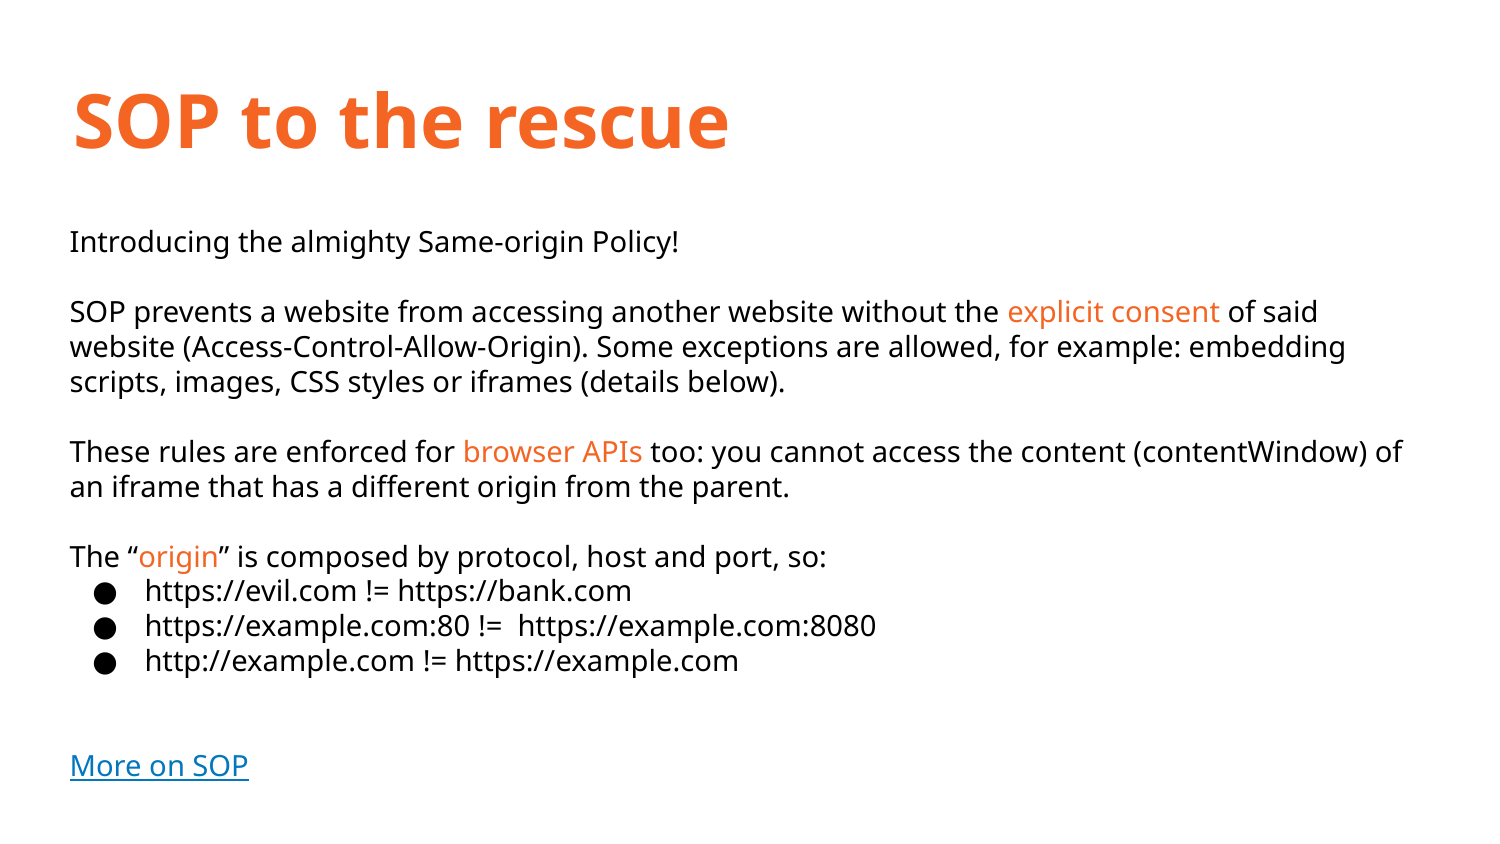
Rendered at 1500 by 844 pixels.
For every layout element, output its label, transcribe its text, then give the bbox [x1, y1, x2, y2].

title SOP to the rescue [58, 58, 1500, 185]
text_box Introducing the almighty Same-origin Policy! SOP prevents a website from accessing another website without the explicit consent of said website (Access-Control-Allow-Origin). Some exceptions are allowed, for example: embedding scripts, images, CSS styles or iframes (details below). These rules are enforced for browser APIs too: you cannot access the content (contentWindow) of an iframe that has a different origin from the parent. The “origin” is composed by protocol, host and port, so: https://evil.com != https://bank.com https://example.com:80 != https://example.com:8080 http://example.com != https://example.com More on SOP [54, 208, 1446, 803]
